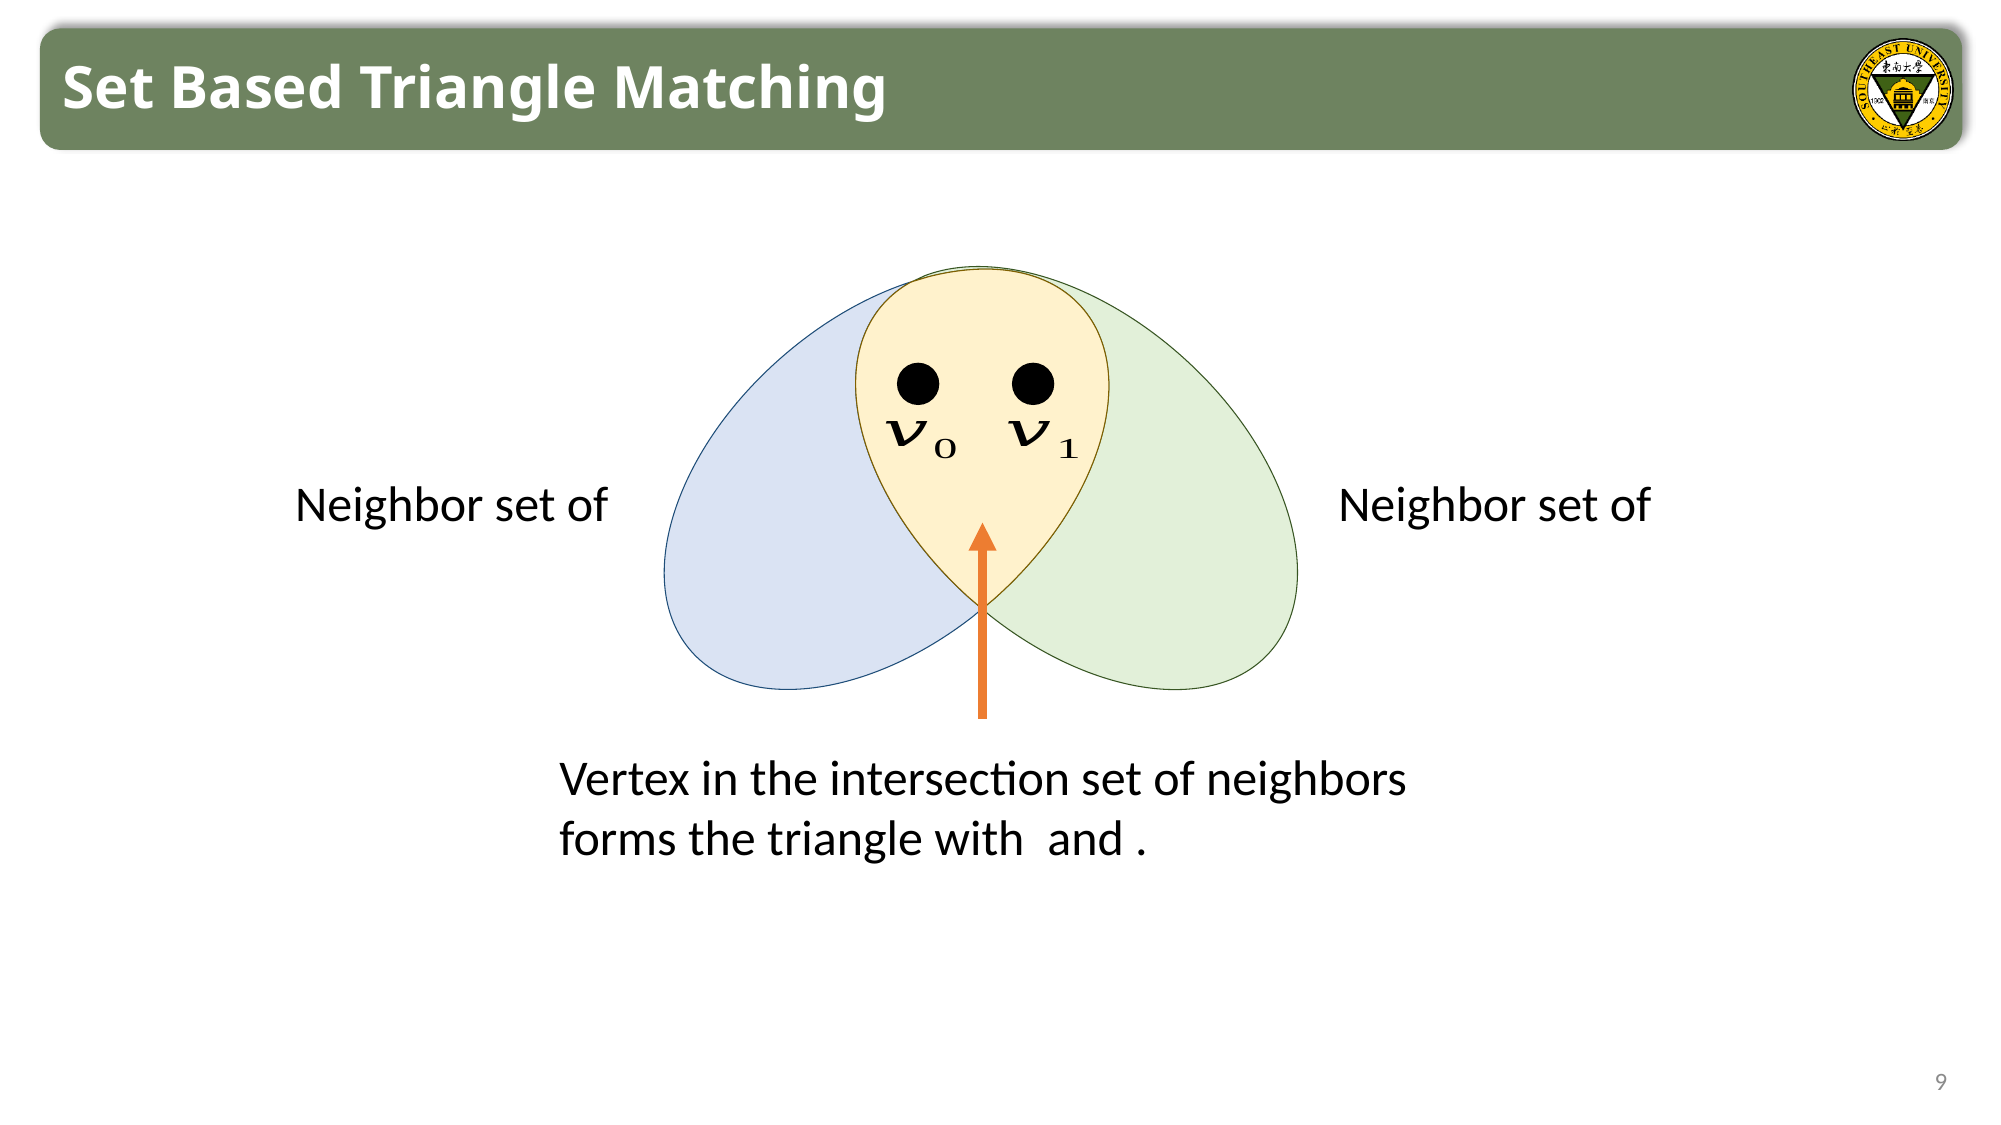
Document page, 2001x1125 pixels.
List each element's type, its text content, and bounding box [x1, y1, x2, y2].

picture [1852, 38, 1954, 141]
text_box [896, 362, 940, 406]
text_box [916, 265, 1299, 691]
text_box [663, 281, 978, 690]
slide_number 9 [1843, 1051, 1963, 1111]
list Set Based Triangle Matching [47, 42, 1709, 136]
text_box [1011, 362, 1055, 406]
text_box [855, 268, 1110, 607]
